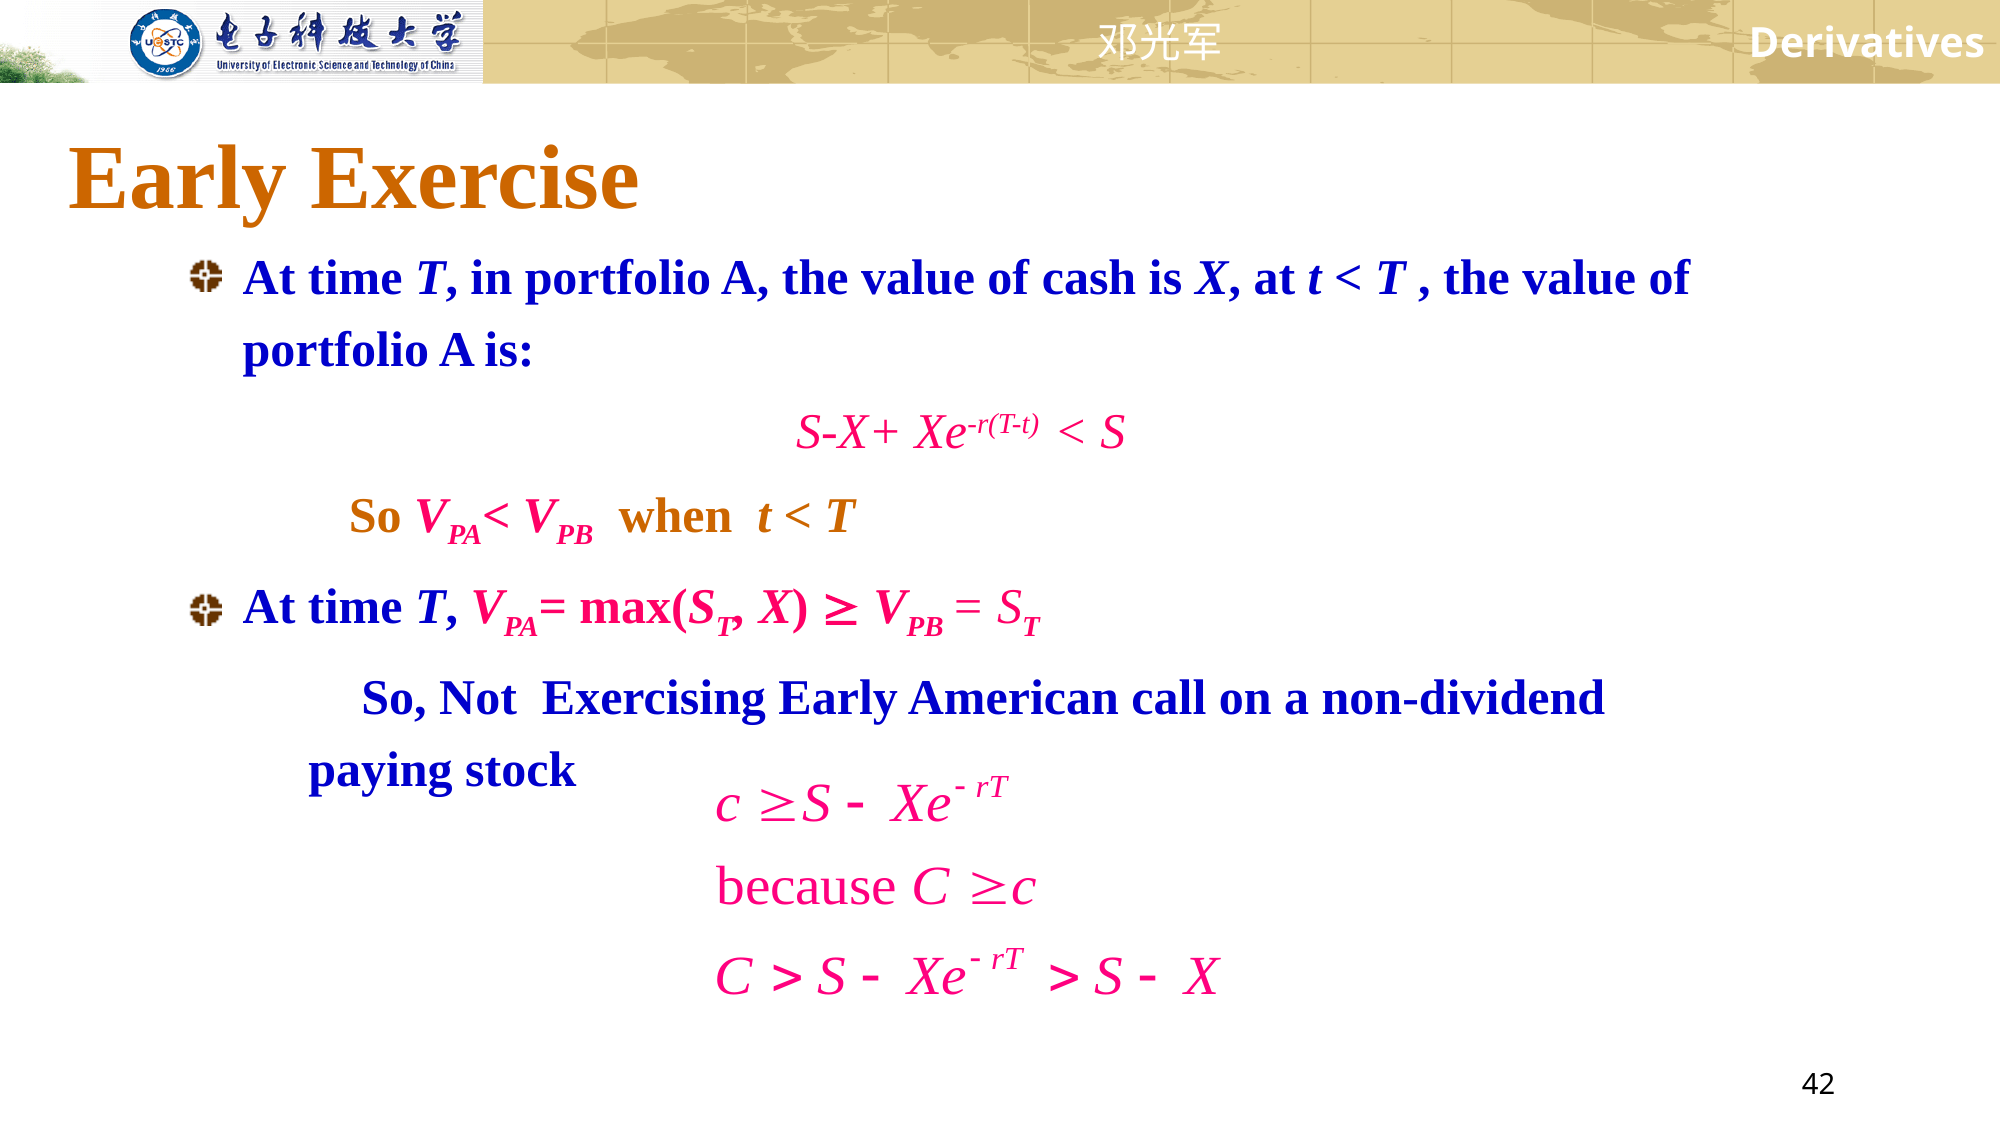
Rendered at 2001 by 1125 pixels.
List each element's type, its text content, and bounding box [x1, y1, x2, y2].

picture [186, 256, 222, 292]
picture [0, 0, 483, 83]
title Early Exercise [53, 78, 1754, 266]
list At time T, in portfolio A, the value of cash is X, at t < T , the value of portfolio A is: S-X+ Xe-r(T-t) < S So VPA< VPB when t < T At time T, VPA= max(ST, X)  VPB = ST So, Not Exercising Early American call on a non-dividend paying stock [171, 224, 1750, 950]
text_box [705, 760, 1237, 1006]
picture [186, 590, 222, 626]
